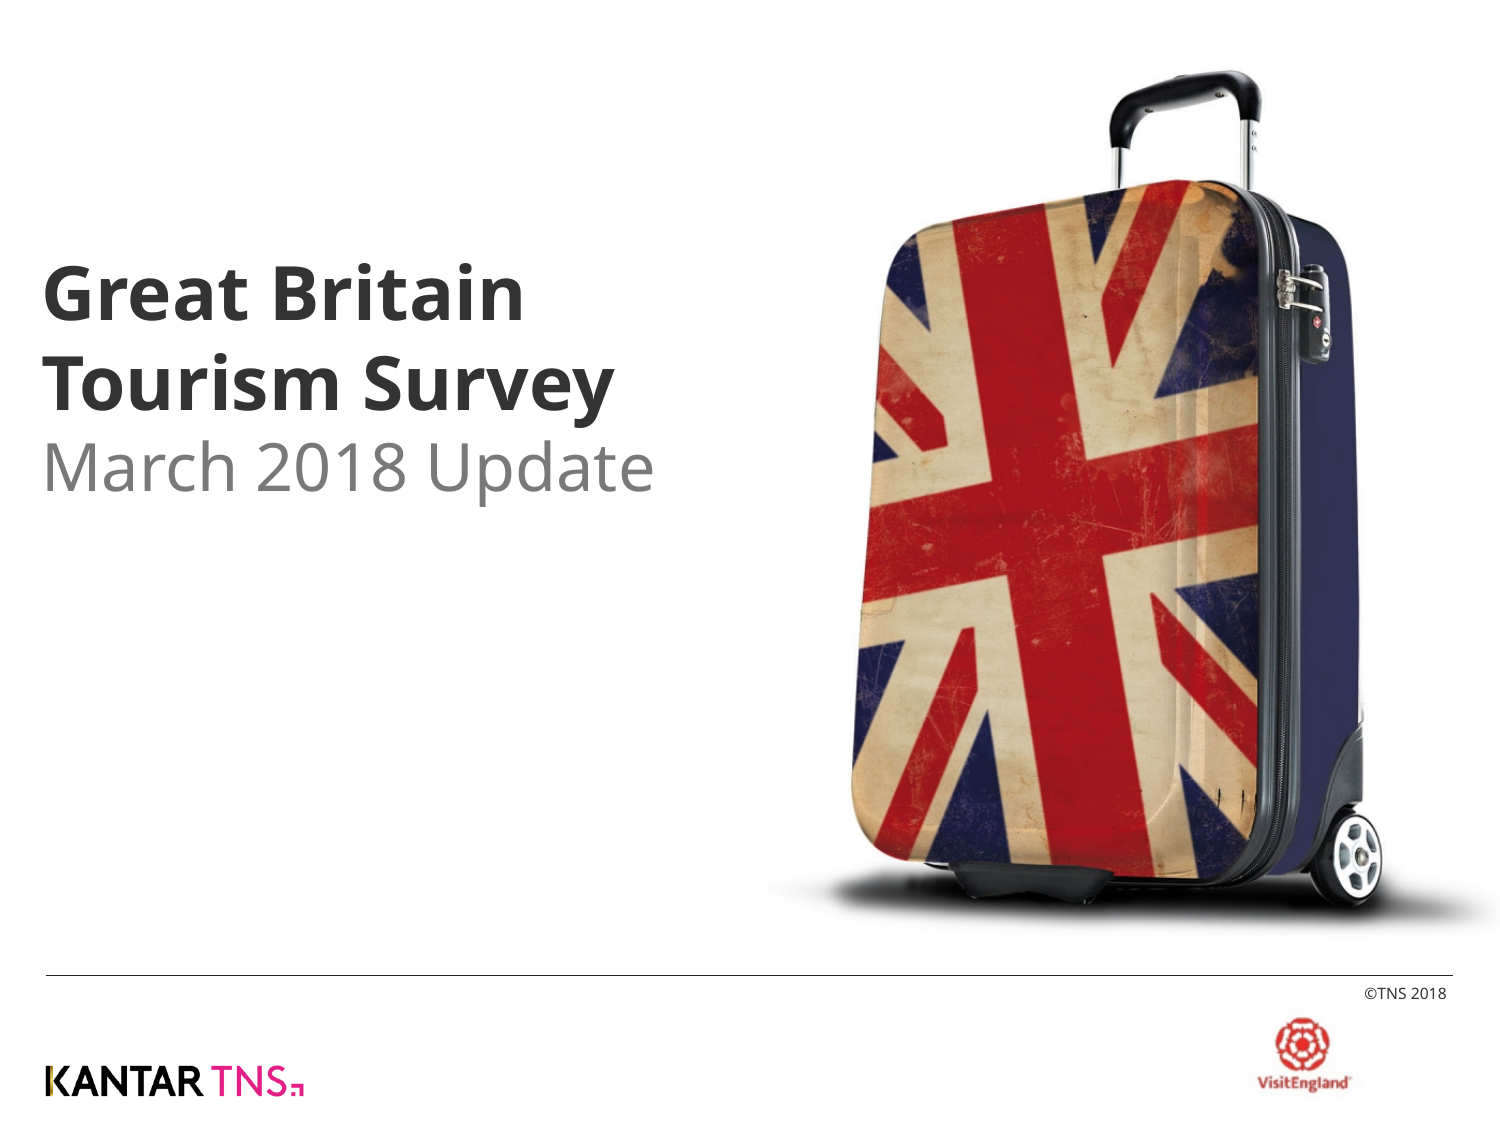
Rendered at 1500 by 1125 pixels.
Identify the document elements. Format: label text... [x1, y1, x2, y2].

title Great Britain Tourism Survey March 2018 Update [0, 215, 1122, 528]
picture [35, 1054, 746, 1108]
picture [768, 50, 1500, 964]
picture [1247, 991, 1365, 1115]
